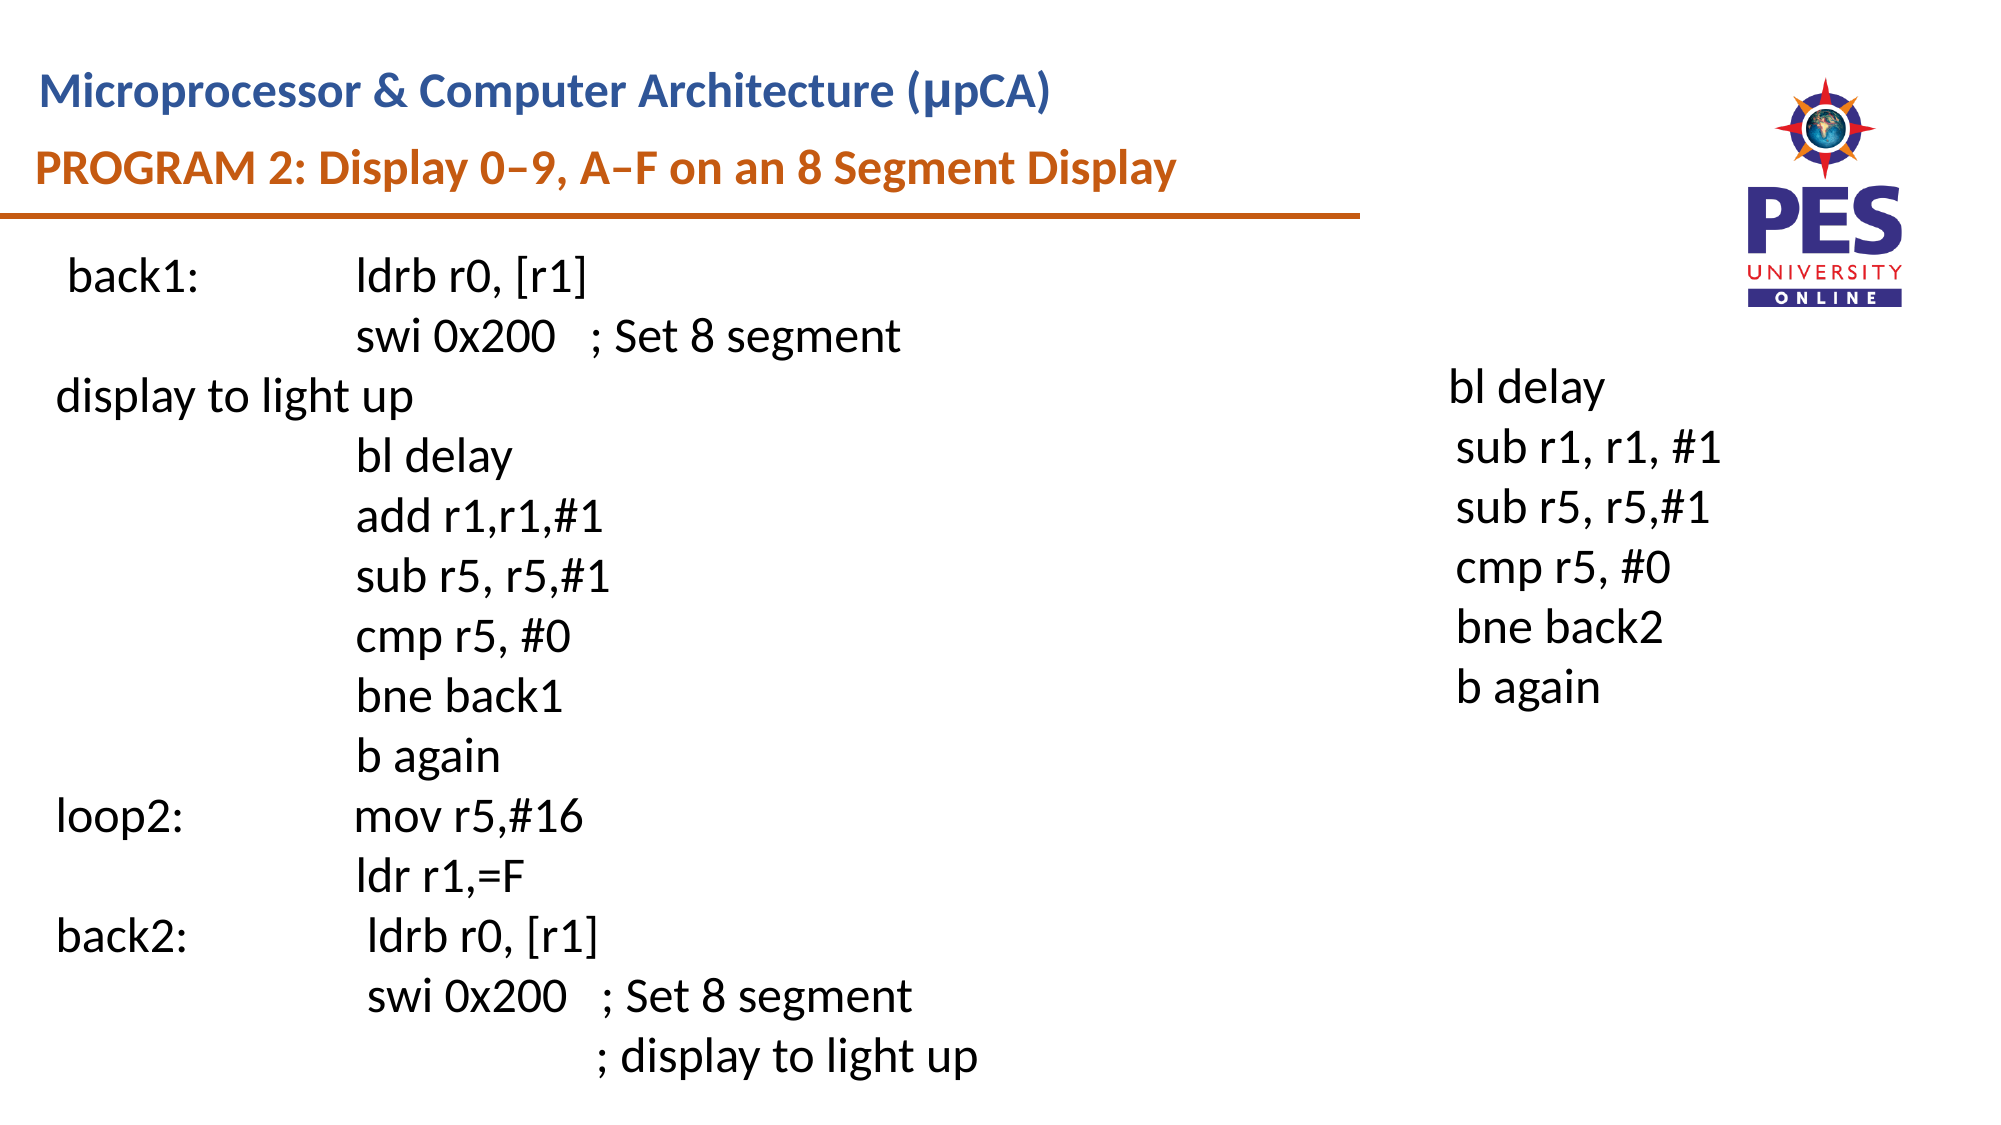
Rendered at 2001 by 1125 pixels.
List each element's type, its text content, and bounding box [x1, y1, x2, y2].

picture [1748, 77, 1902, 307]
text_box back1: ldrb r0, [r1] swi 0x200 ; Set 8 segment display to light up bl delay add r1,r1,#1 sub r5, r5,#1 cmp r5, #0 bne back1 b again loop2: mov r5,#16 ldr r1,=F back2: ldrb r0, [r1] swi 0x200 ; Set 8 segment ; display to light up [40, 235, 1022, 1091]
text_box bl delay sub r1, r1, #1 sub r5, r5,#1 cmp r5, #0 bne back2 b again [1140, 345, 1766, 766]
text_box PROGRAM 2: Display 0–9, A–F on an 8 Segment Display [20, 126, 1204, 202]
